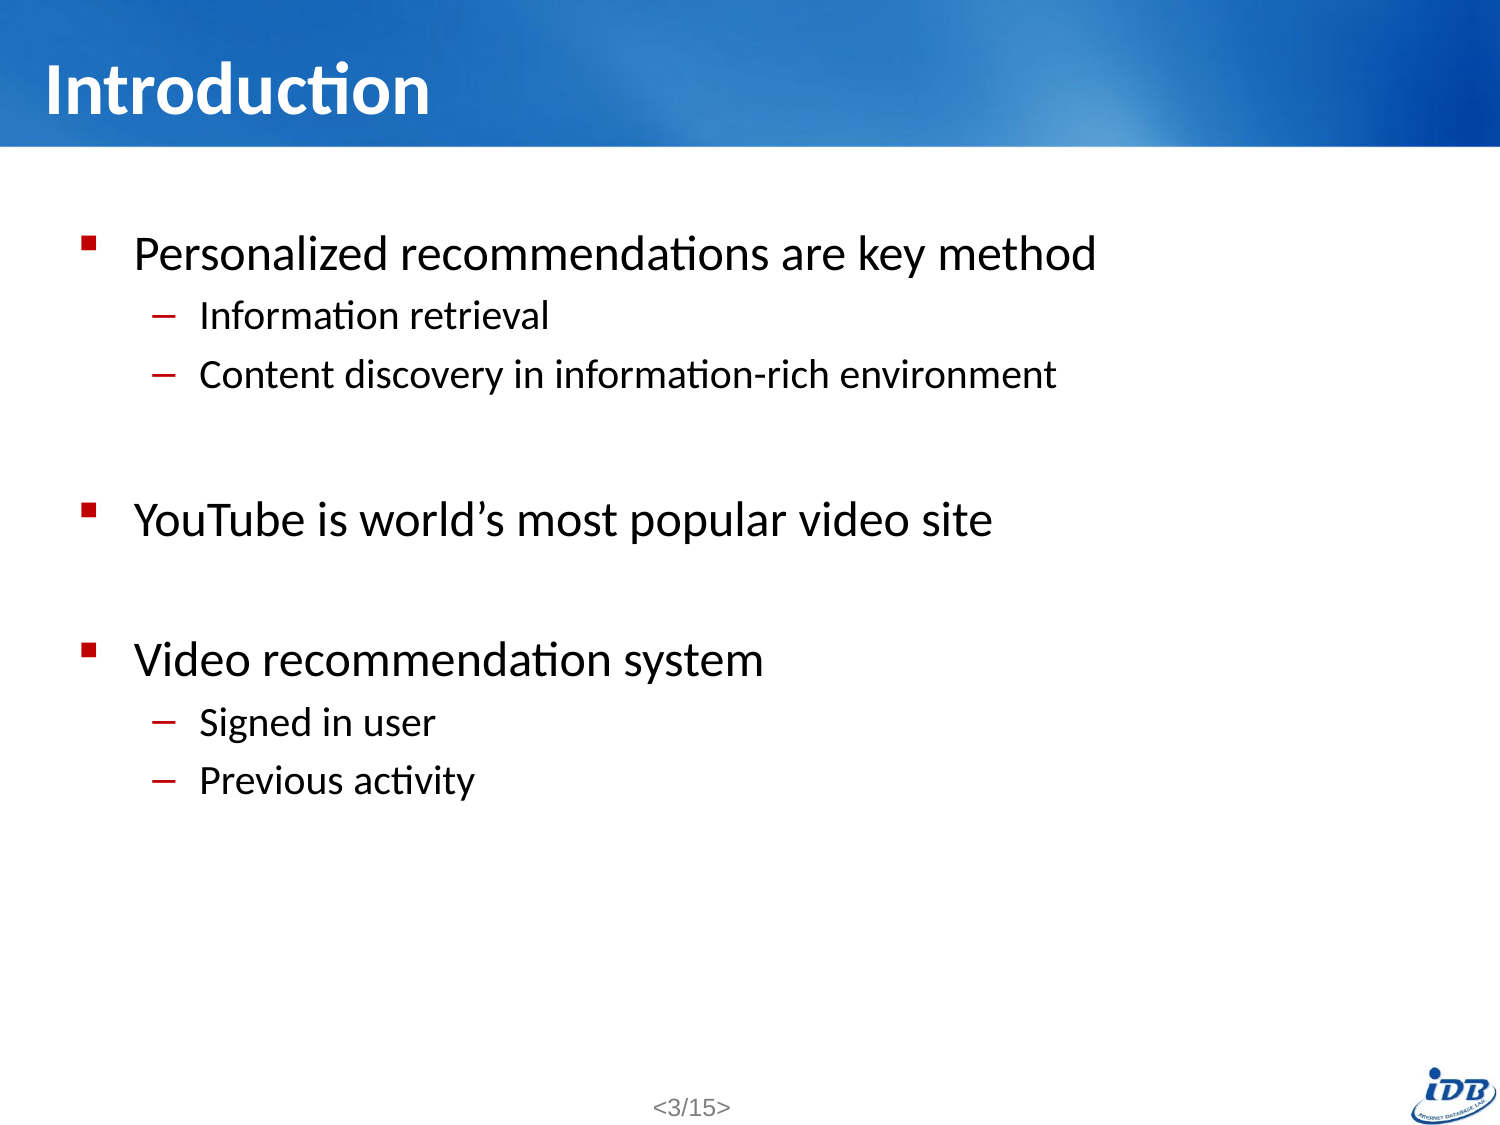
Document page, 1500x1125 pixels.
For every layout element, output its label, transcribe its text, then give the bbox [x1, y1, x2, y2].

list Personalized recommendations are key method Information retrieval Content discovery in information-rich environment YouTube is world’s most popular video site Video recommendation system Signed in user Previous activity [62, 212, 1471, 1038]
picture [0, 0, 1500, 1125]
title Introduction [29, 19, 1471, 149]
